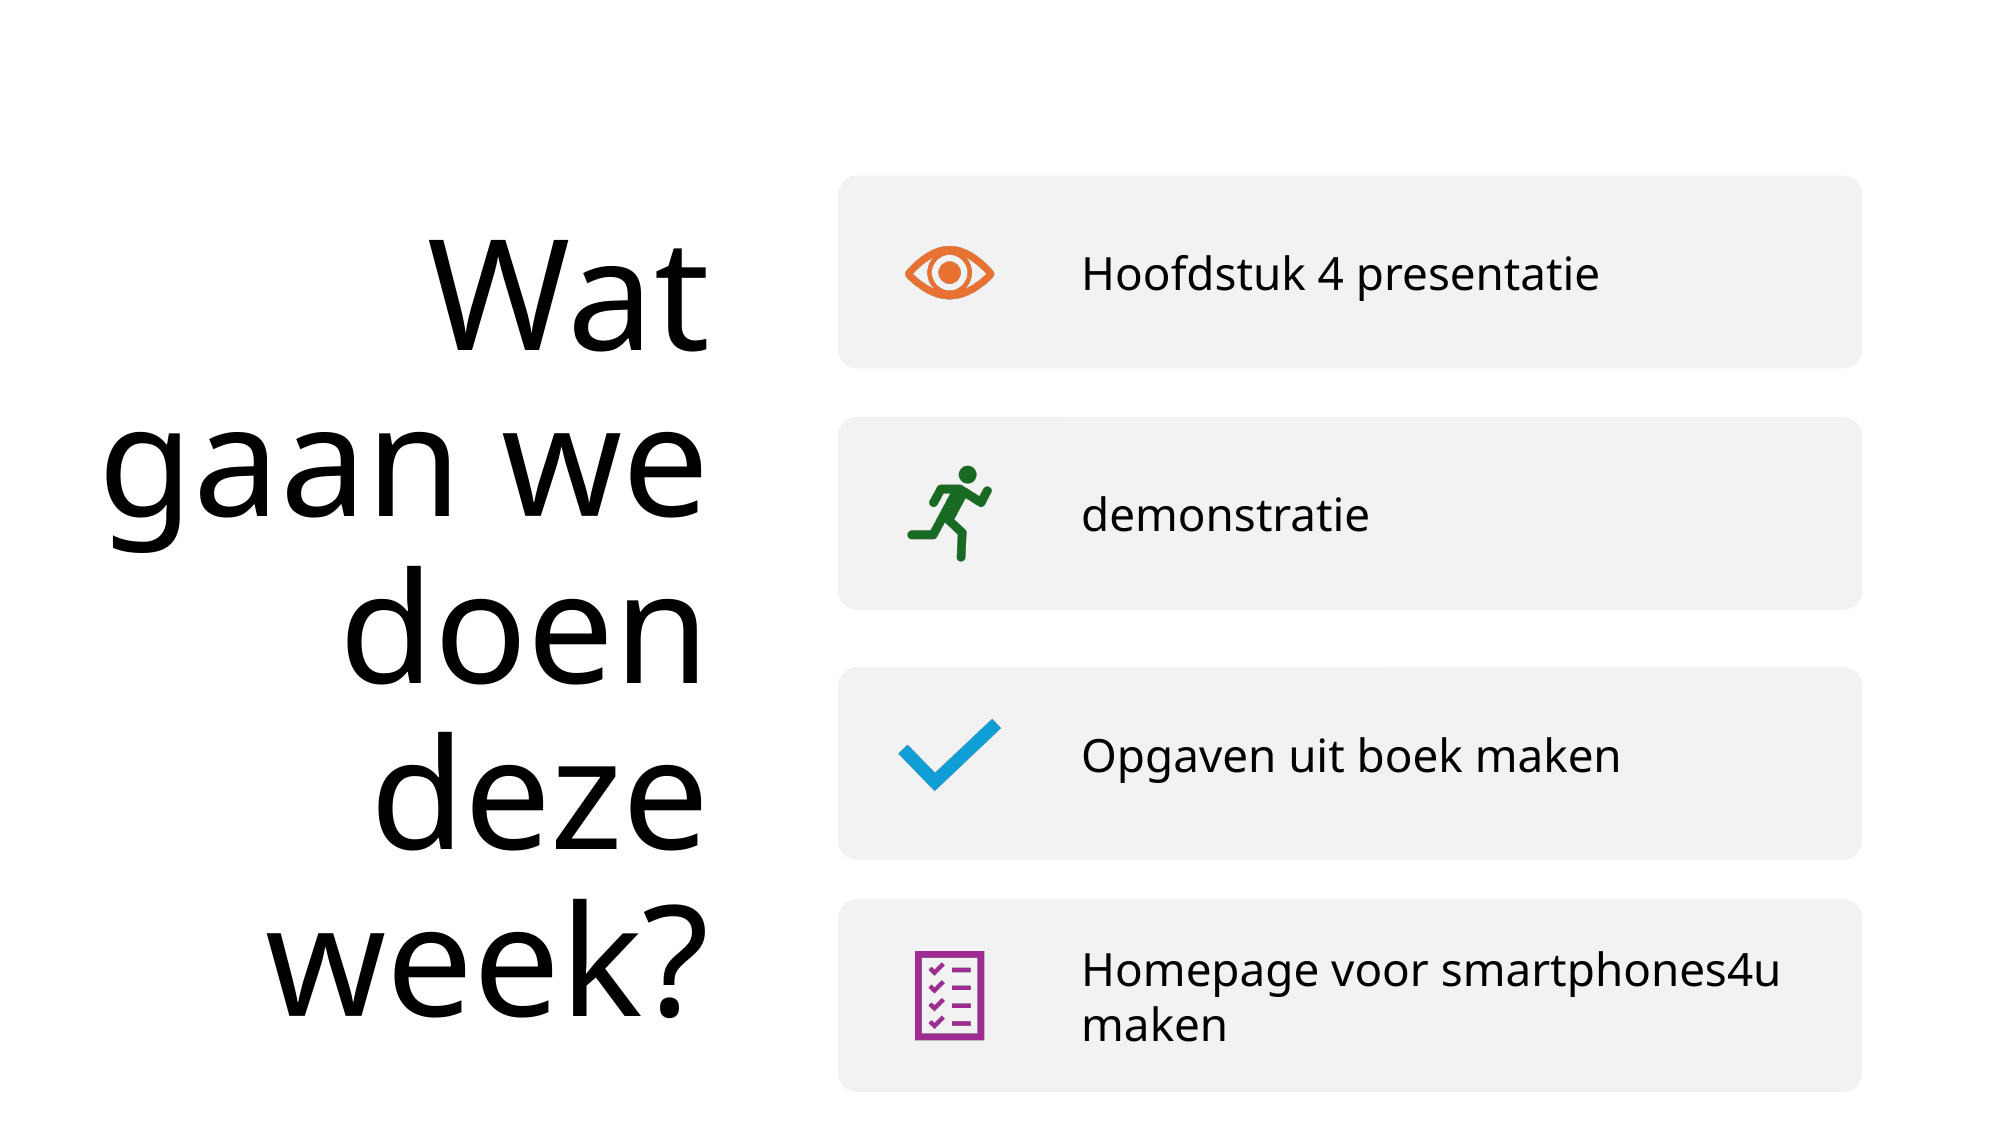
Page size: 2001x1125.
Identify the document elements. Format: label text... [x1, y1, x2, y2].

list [837, 175, 1863, 1093]
title Wat gaan we doen deze week? [78, 175, 725, 1092]
